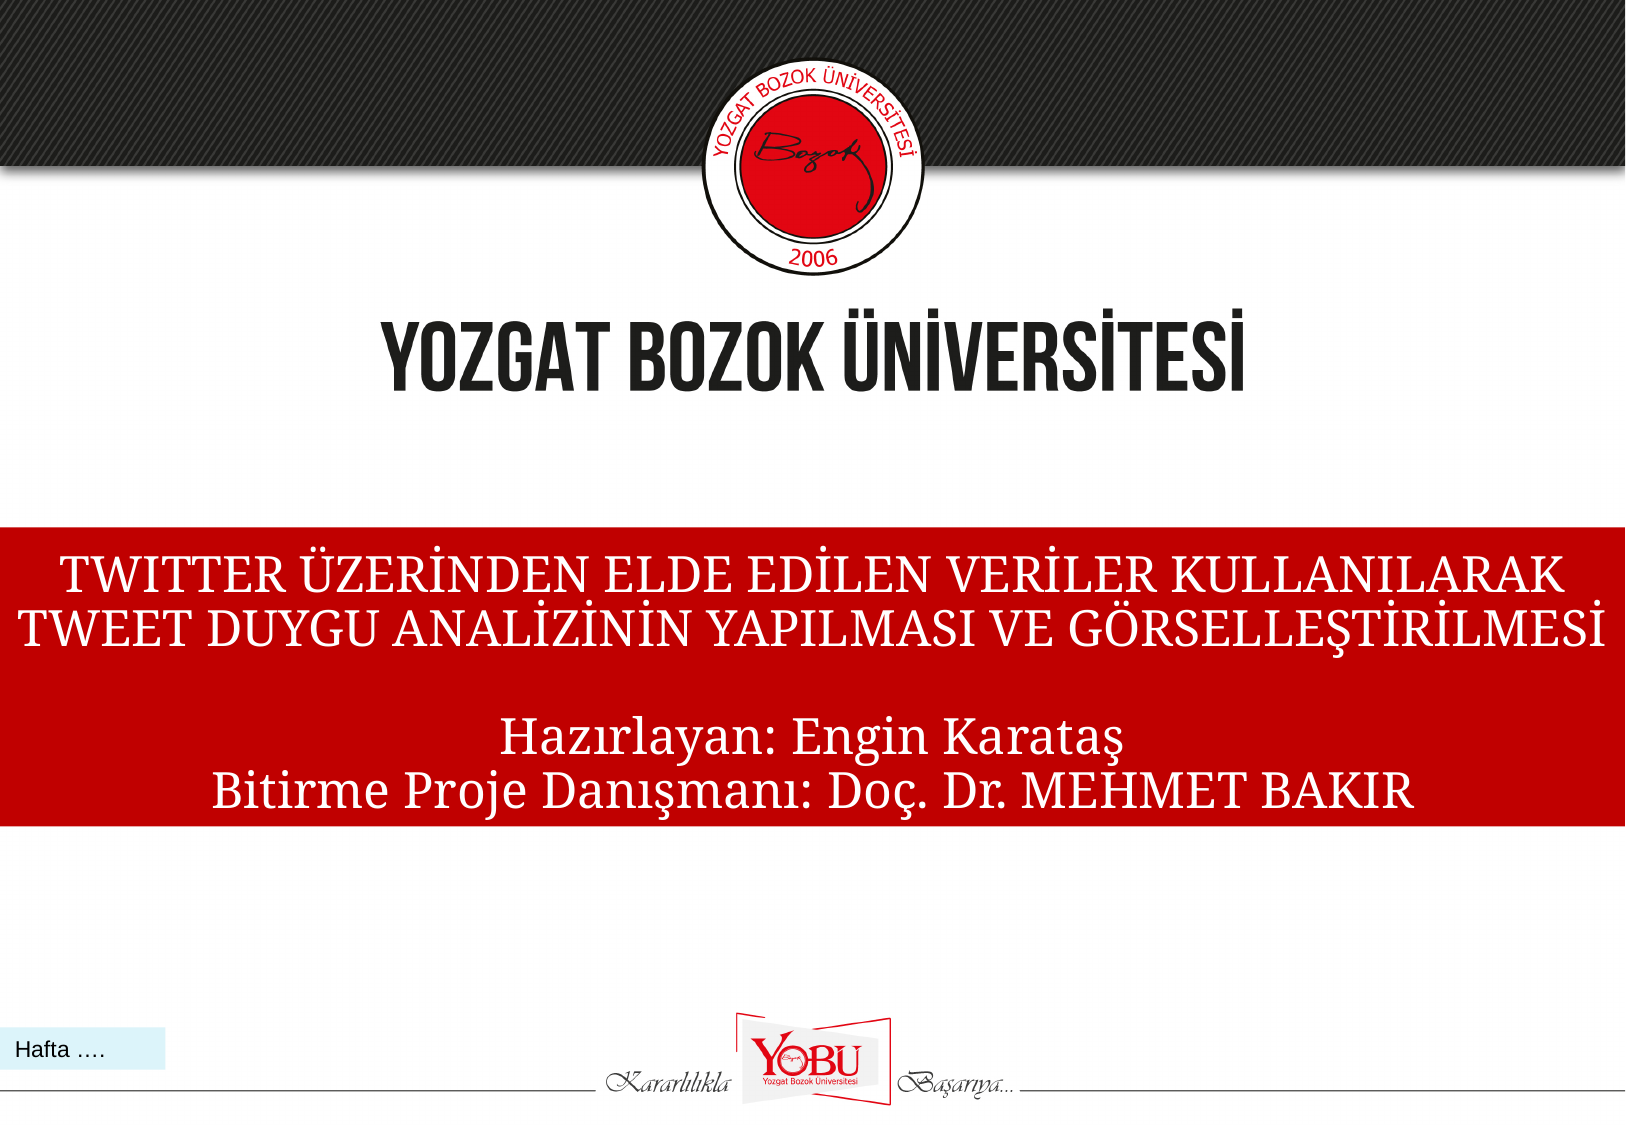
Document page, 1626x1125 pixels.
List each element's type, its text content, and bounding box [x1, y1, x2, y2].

title TWITTER ÜZERİNDEN ELDE EDİLEN VERİLER KULLANILARAK TWEET DUYGU ANALİZİNİN YAPILMASI VE GÖRSELLEŞTİRİLMESİ Hazırlayan: Engin Karataş Bitirme Proje Danışmanı: Doç. Dr. MEHMET BAKIR [0, 527, 1625, 827]
picture [0, 0, 1626, 1125]
text_box Hafta …. [0, 1027, 166, 1070]
